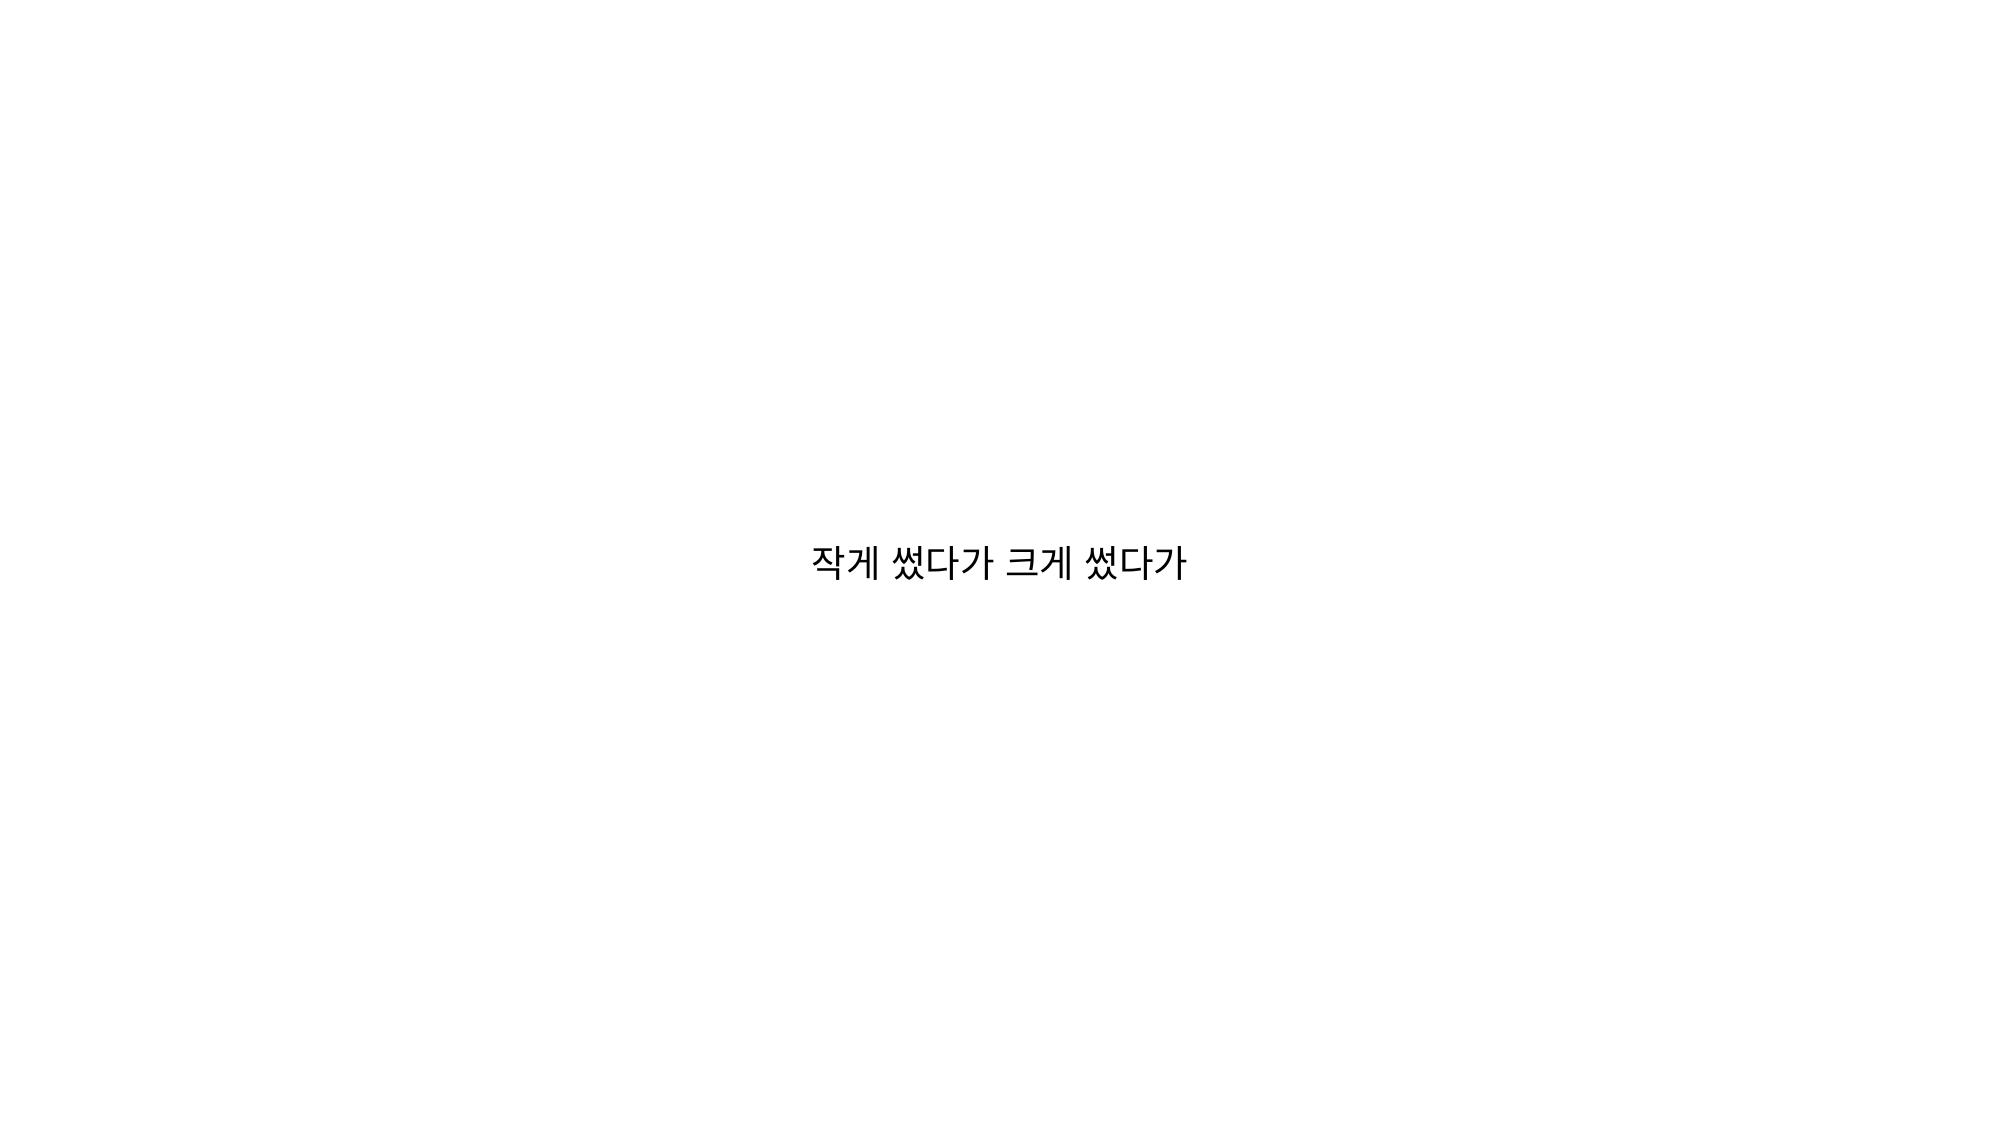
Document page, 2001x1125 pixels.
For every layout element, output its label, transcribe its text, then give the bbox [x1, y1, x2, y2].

text_box 작게 썼다가 크게 썼다가 [796, 532, 1204, 592]
